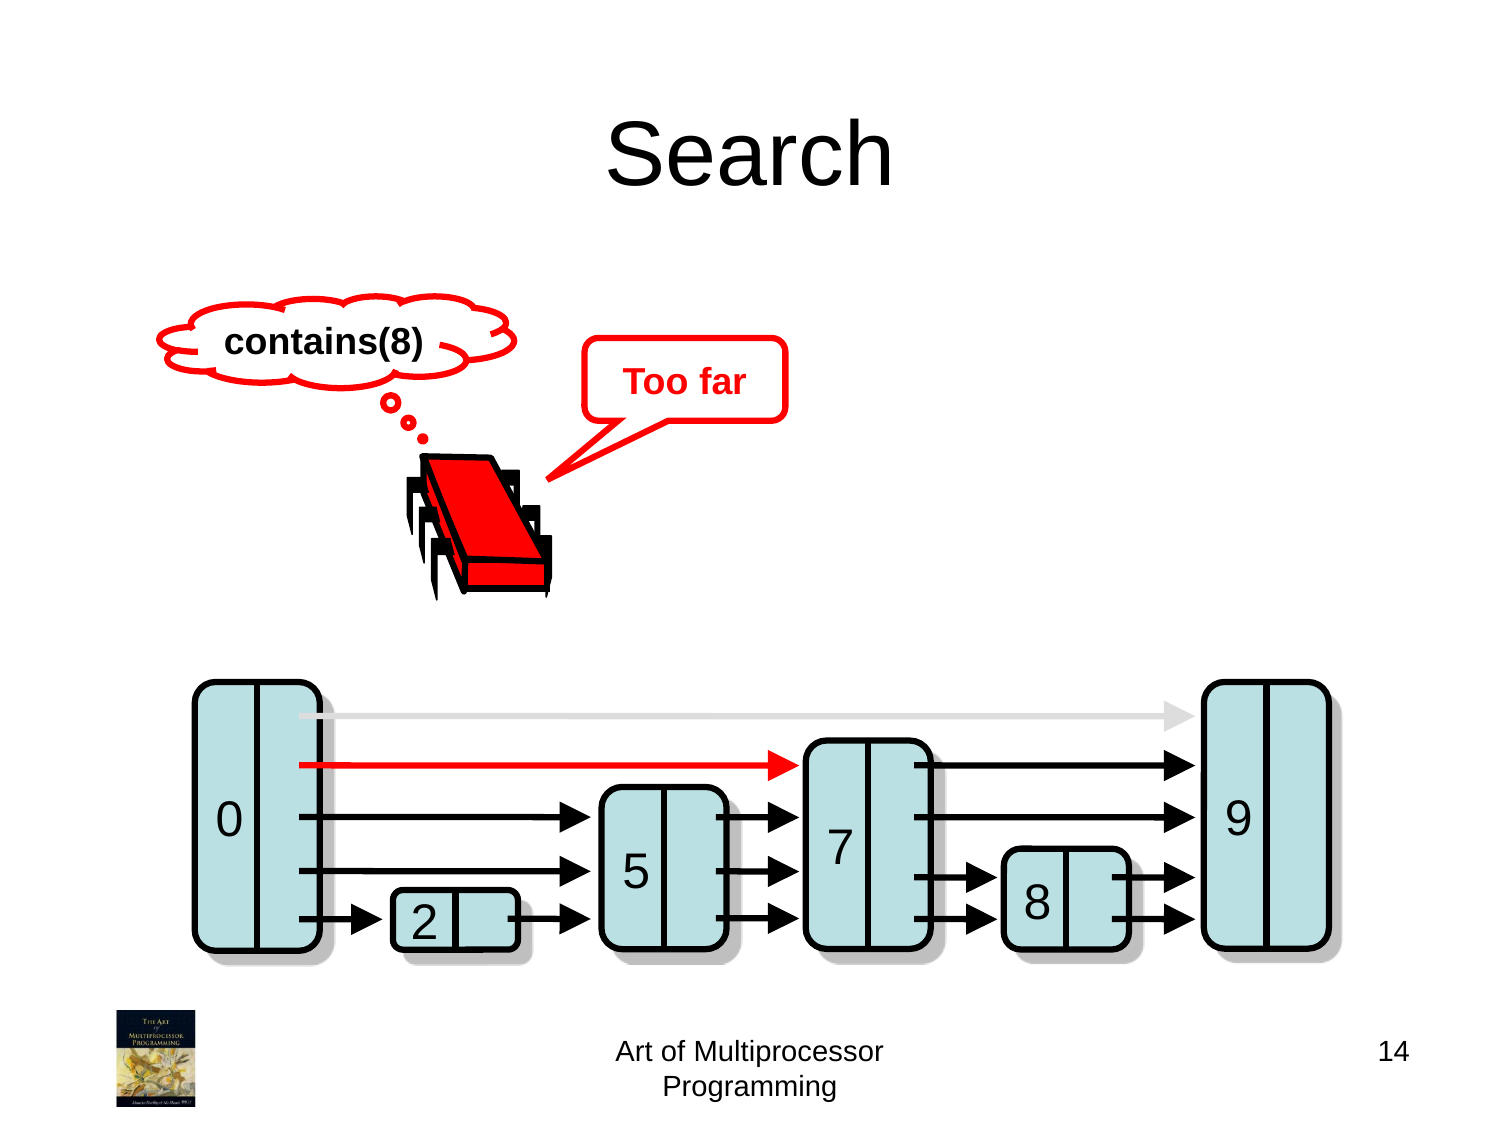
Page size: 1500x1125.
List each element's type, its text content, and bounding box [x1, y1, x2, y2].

text_box 5 [601, 786, 663, 950]
text_box 8 [1003, 848, 1066, 950]
text_box [299, 806, 591, 828]
text_box 2 [459, 890, 518, 950]
title Search [112, 54, 1388, 243]
text_box [299, 908, 383, 930]
text_box [914, 755, 1196, 776]
slide_number 14 [1074, 1024, 1426, 1103]
text_box [715, 861, 800, 882]
text_box Too far [557, 337, 786, 476]
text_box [407, 455, 552, 601]
footer Art of Multiprocessor Programming [512, 1024, 988, 1103]
text_box 9 [1203, 681, 1266, 949]
text_box 9 [1267, 681, 1329, 949]
text_box 7 [805, 740, 867, 949]
text_box 5 [667, 786, 727, 950]
text_box [507, 908, 591, 930]
text_box 7 [871, 740, 931, 949]
text_box 8 [1069, 848, 1129, 950]
text_box [914, 908, 998, 930]
text_box contains(8) [159, 296, 515, 389]
text_box 0 [258, 681, 320, 951]
text_box 2 [392, 890, 452, 950]
text_box 0 [194, 681, 256, 951]
text_box [299, 755, 800, 776]
text_box contains(8) [383, 395, 399, 411]
text_box [299, 705, 1196, 727]
text_box [299, 860, 591, 882]
text_box [914, 867, 998, 888]
text_box [1111, 867, 1196, 888]
text_box [715, 807, 800, 828]
text_box [715, 908, 800, 929]
text_box [914, 807, 1196, 828]
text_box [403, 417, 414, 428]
text_box [1111, 908, 1196, 930]
picture [107, 1010, 204, 1107]
